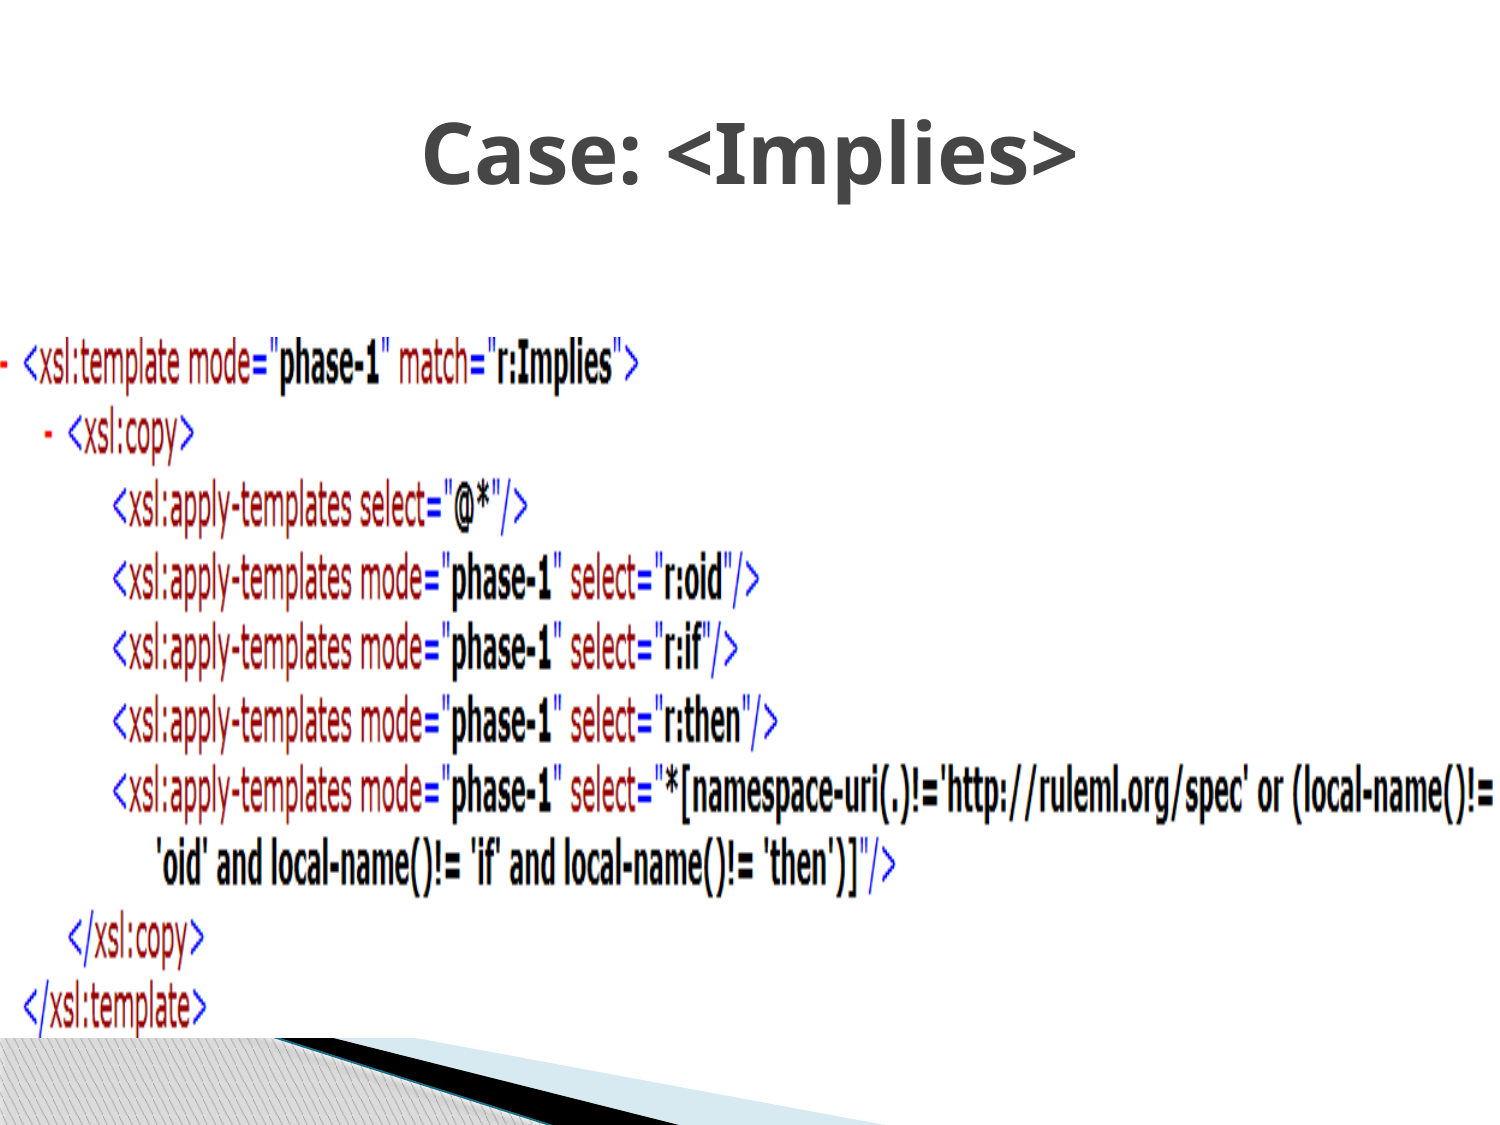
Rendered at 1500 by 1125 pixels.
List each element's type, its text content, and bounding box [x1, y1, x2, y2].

picture [0, 337, 1500, 1038]
title Case: <Implies> [75, 62, 1425, 238]
